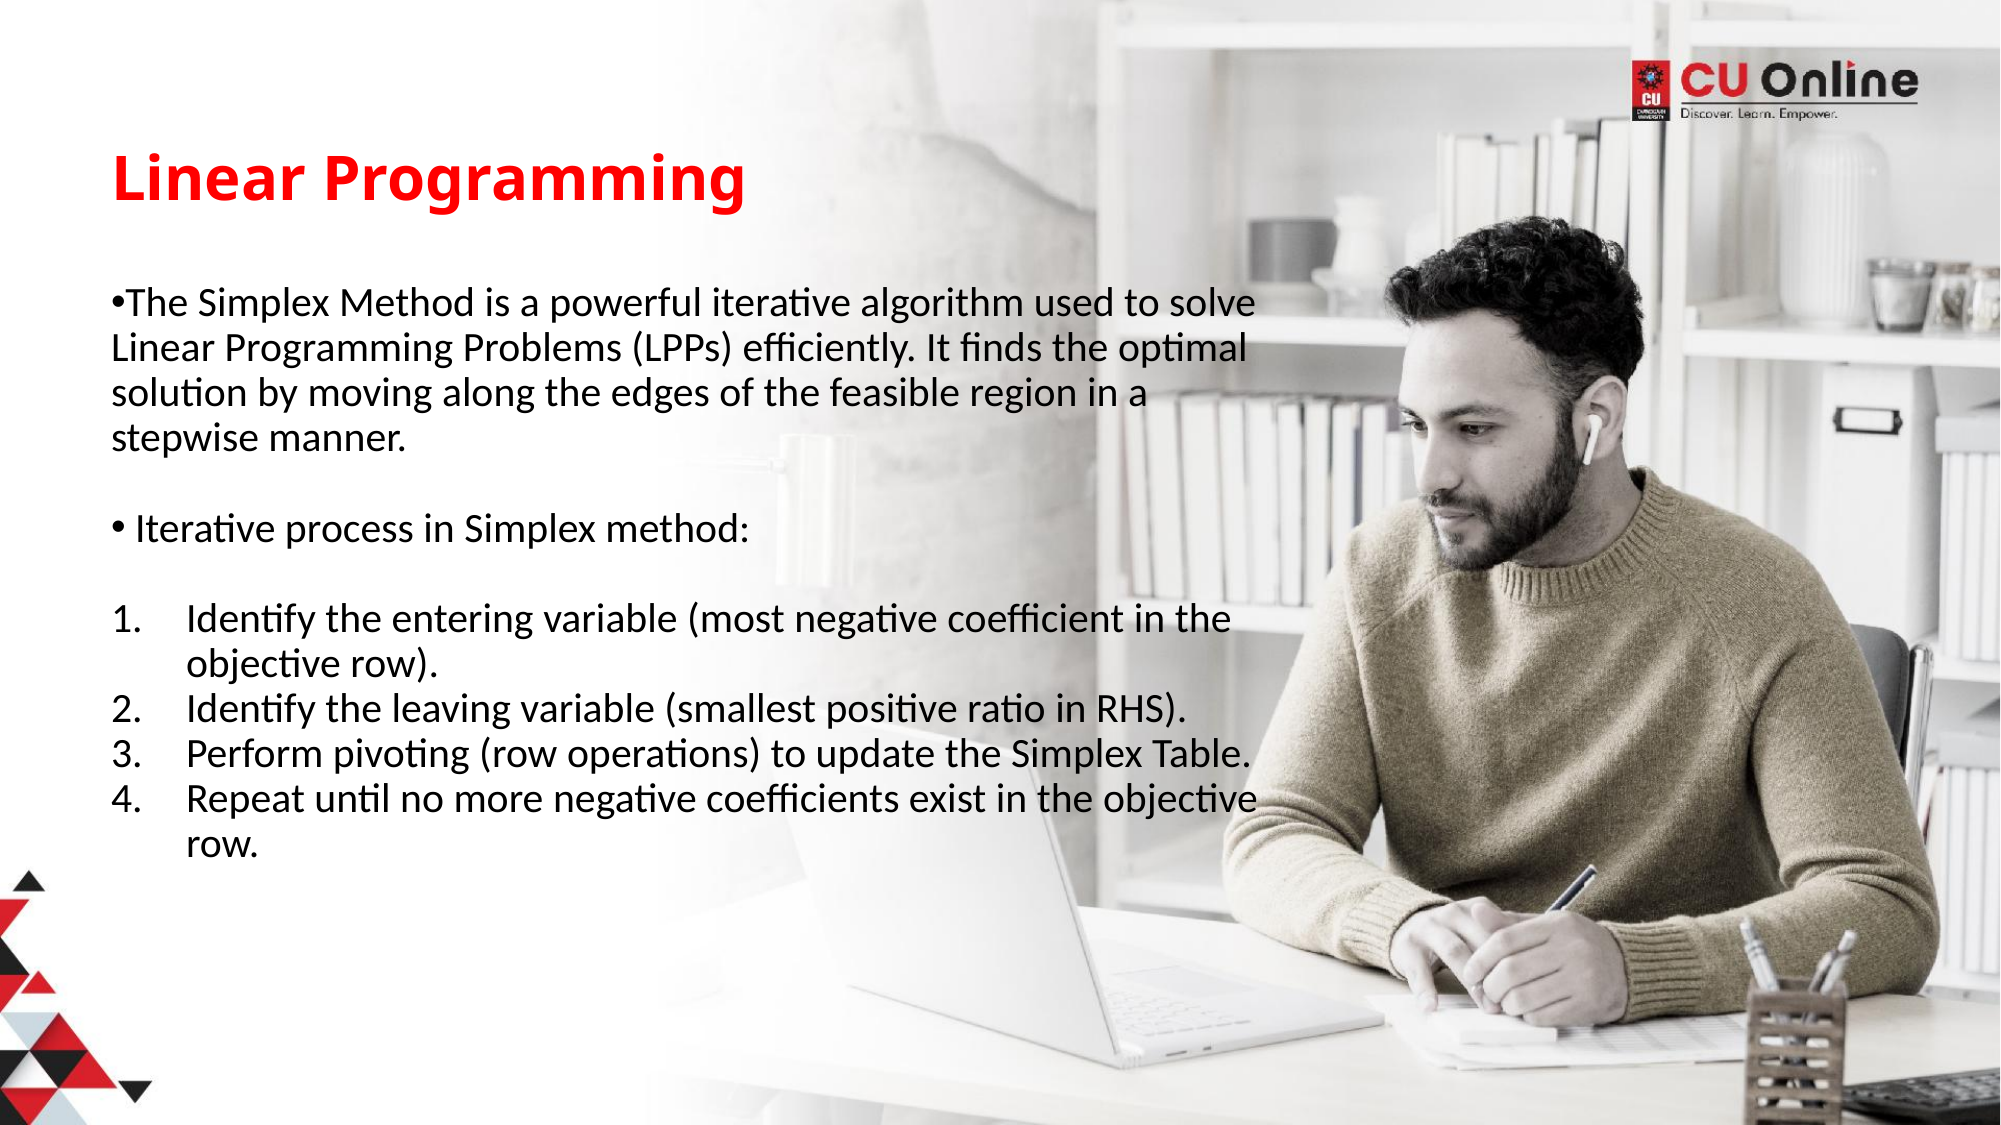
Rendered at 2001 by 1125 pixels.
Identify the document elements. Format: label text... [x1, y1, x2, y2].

title Linear Programming [96, 138, 770, 222]
text_box The Simplex Method is a powerful iterative algorithm used to solve Linear Programming Problems (LPPs) efficiently. It finds the optimal solution by moving along the edges of the feasible region in a stepwise manner. Iterative process in Simplex method: Identify the entering variable (most negative coefficient in the objective row). Identify the leaving variable (smallest positive ratio in RHS). Perform pivoting (row operations) to update the Simplex Table. Repeat until no more negative coefficients exist in the objective row. [96, 273, 1293, 1041]
picture [0, 0, 2001, 1125]
